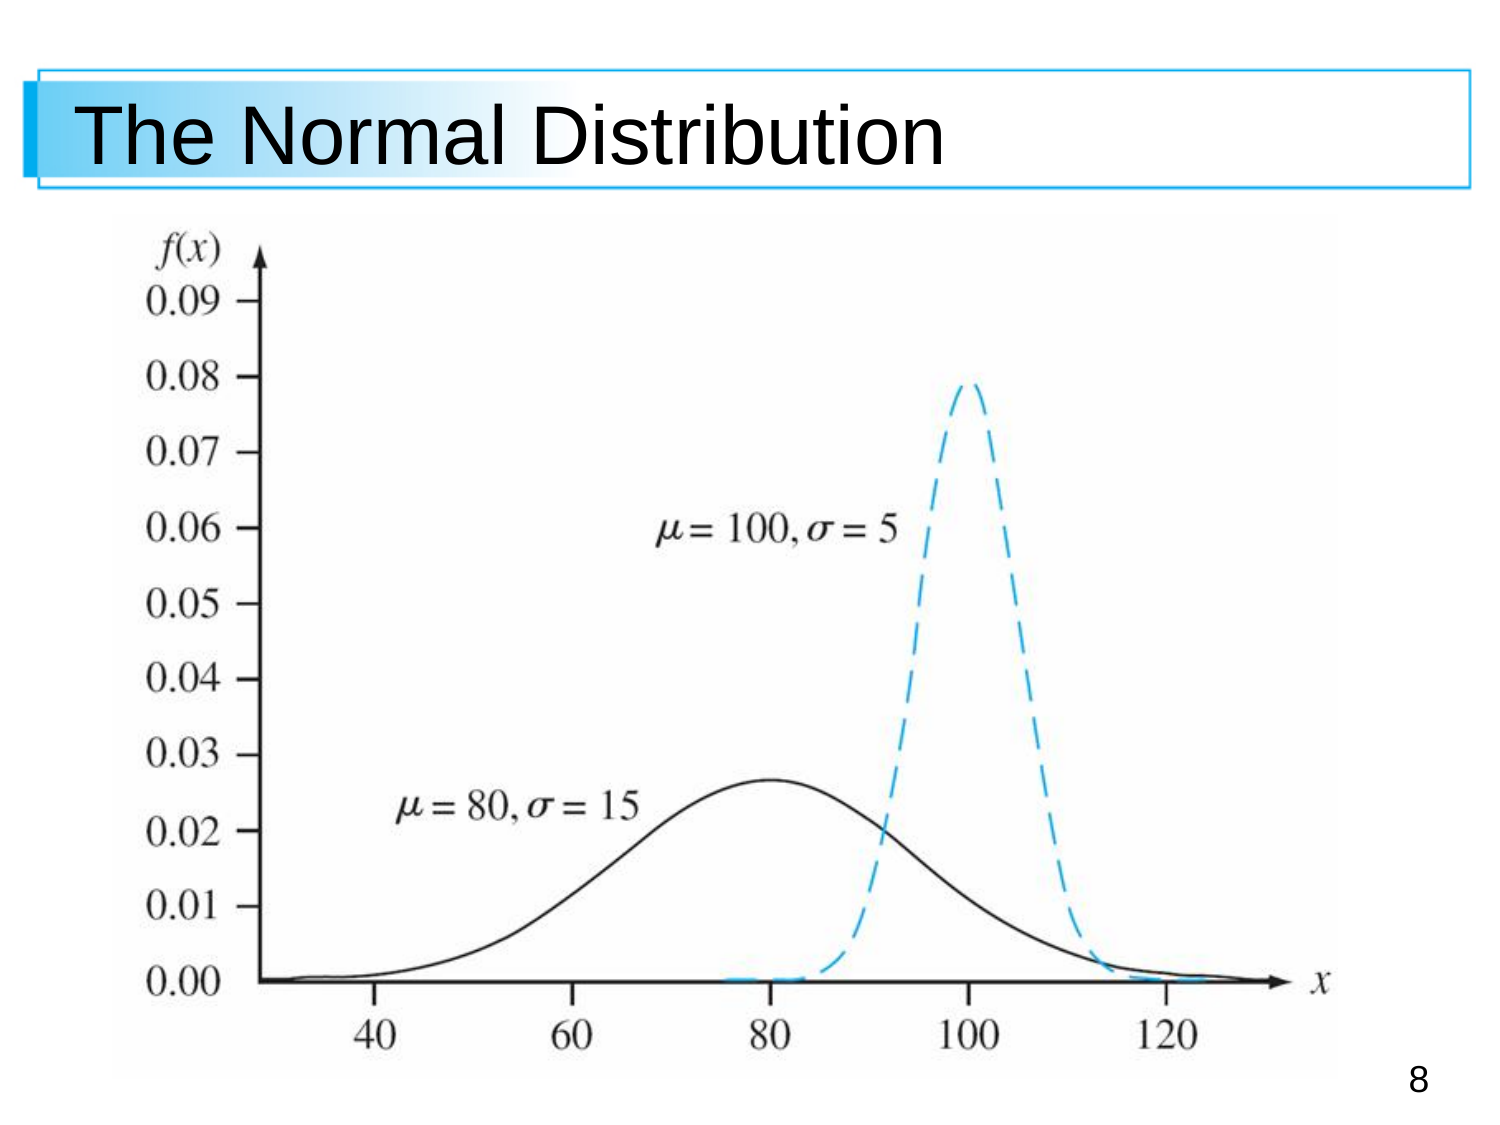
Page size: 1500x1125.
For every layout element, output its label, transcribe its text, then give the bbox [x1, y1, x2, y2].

picture [112, 214, 1338, 1079]
picture [14, 62, 58, 200]
picture [1409, 62, 1476, 200]
title The Normal Distribution [58, 37, 1409, 225]
